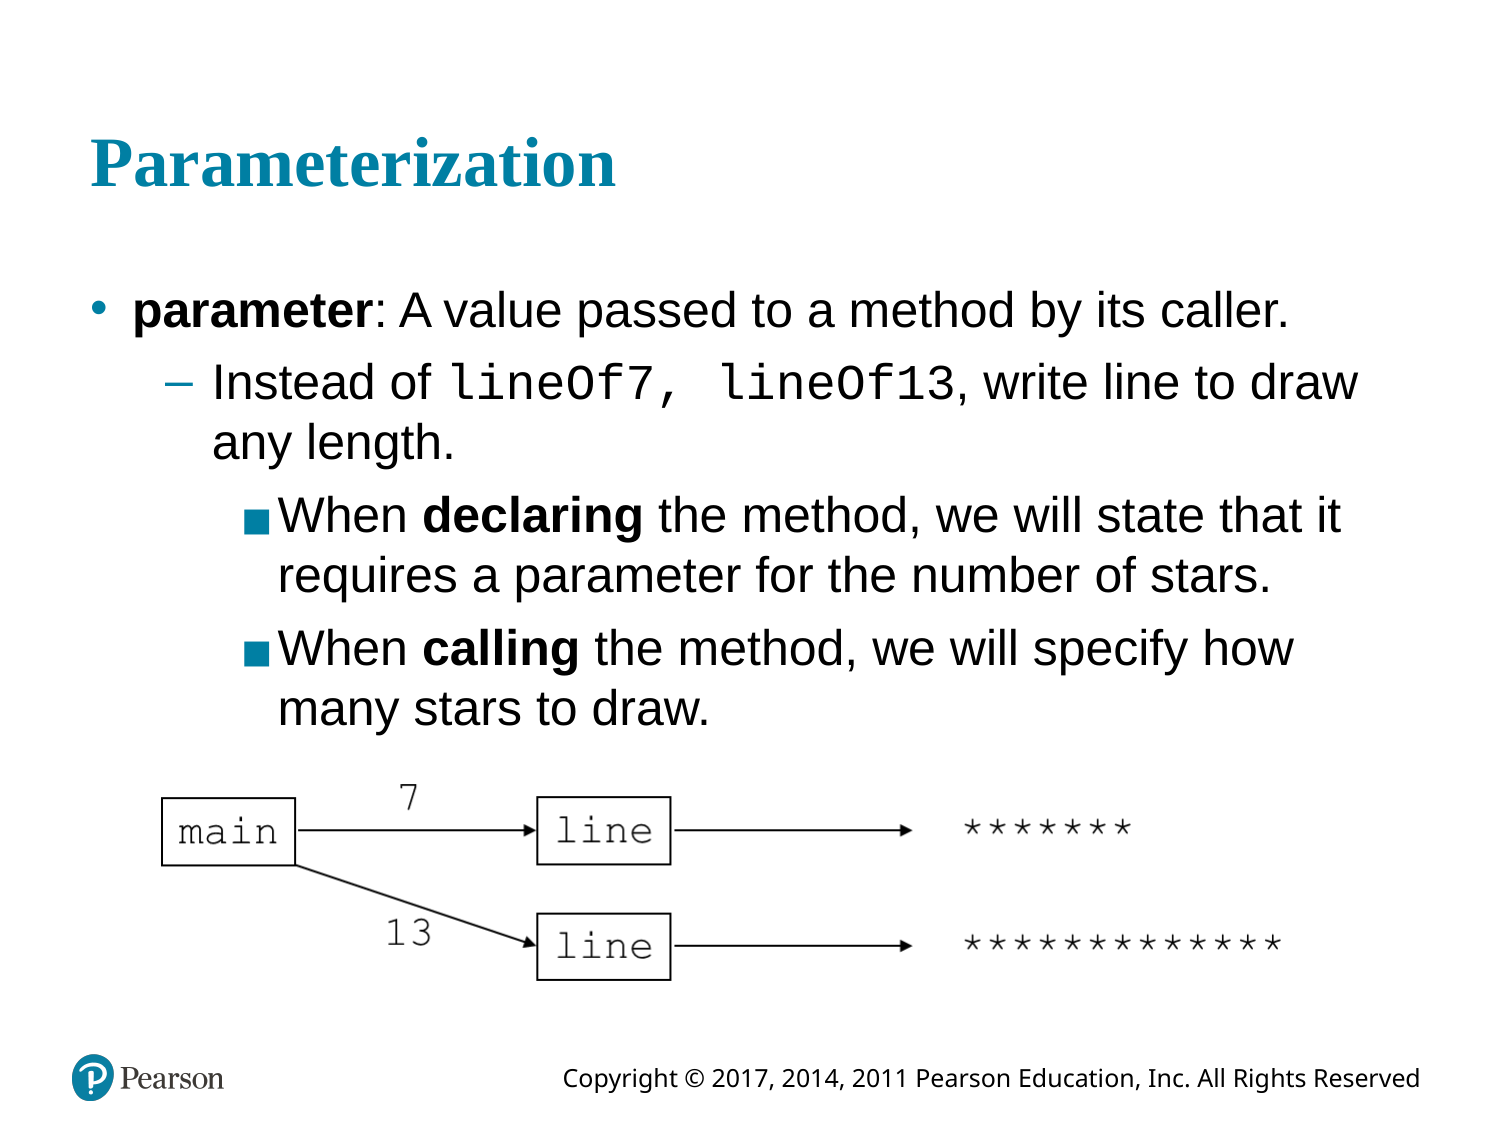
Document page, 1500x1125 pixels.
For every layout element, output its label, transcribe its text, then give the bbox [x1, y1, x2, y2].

title Parameterization [75, 35, 1425, 216]
list parameter: A value passed to a method by its caller. Instead of lineOf7, lineOf13, write line to draw any length. When declaring the method, we will state that it requires a parameter for the number of stars. When calling the method, we will specify how many stars to draw. [75, 262, 1429, 741]
picture [98, 1054, 224, 1101]
picture [80, 1063, 106, 1088]
picture [72, 1087, 83, 1101]
picture [152, 761, 1311, 1000]
picture [72, 1054, 88, 1070]
